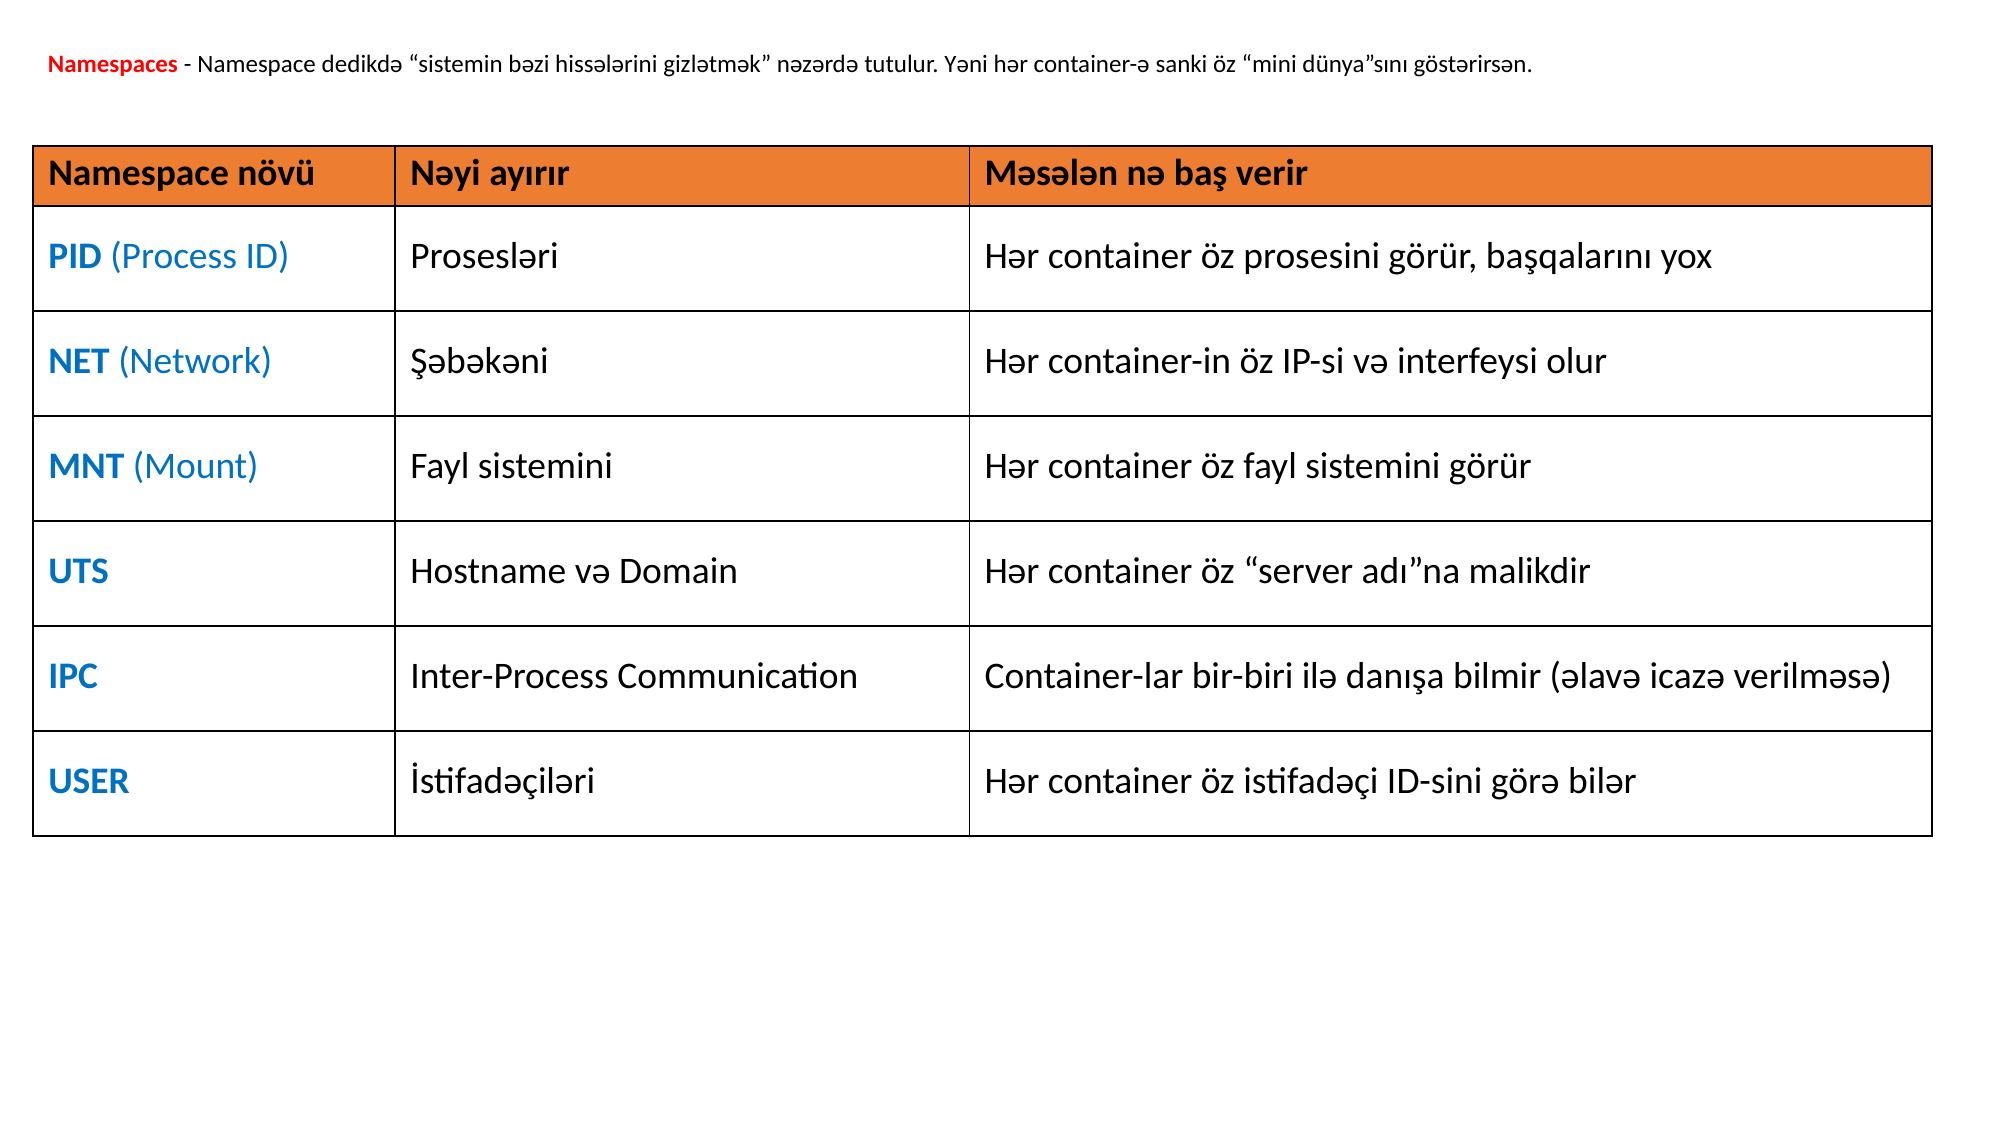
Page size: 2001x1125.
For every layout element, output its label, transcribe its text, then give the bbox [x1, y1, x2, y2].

table_cell UTS [34, 522, 394, 625]
table_cell İstifadəçiləri [396, 732, 969, 835]
table_cell Hər container-in öz IP-si və interfeysi olur [970, 312, 1931, 415]
table_cell Hər container öz “server adı”na malikdir [970, 522, 1931, 625]
table_cell Container-lar bir-biri ilə danışa bilmir (əlavə icazə verilməsə) [970, 627, 1931, 730]
table_cell Hostname və Domain [396, 522, 969, 625]
table_cell Hər container öz istifadəçi ID-sini görə bilər [970, 732, 1931, 835]
table_cell PID (Process ID) [34, 207, 394, 310]
table_cell USER [34, 732, 394, 835]
table_cell Hər container öz prosesini görür, başqalarını yox [970, 207, 1931, 310]
table_cell Inter-Process Communication [396, 627, 969, 730]
table_cell Şəbəkəni [396, 312, 969, 415]
table_cell Fayl sistemini [396, 417, 969, 520]
table_cell IPC [34, 627, 394, 730]
table_cell Hər container öz fayl sistemini görür [970, 417, 1931, 520]
table_cell NET (Network) [34, 312, 394, 415]
table_header Nəyi ayırır [396, 147, 969, 205]
table_header Məsələn nə baş verir [970, 147, 1931, 205]
table_header Namespace növü [34, 147, 394, 205]
table_cell MNT (Mount) [34, 417, 394, 520]
table_cell Prosesləri [396, 207, 969, 310]
text_box Namespaces - Namespace dedikdə “sistemin bəzi hissələrini gizlətmək” nəzərdə tutulur. Yəni hər container-ə sanki öz “mini dünya”sını göstərirsən. [33, 40, 1973, 145]
